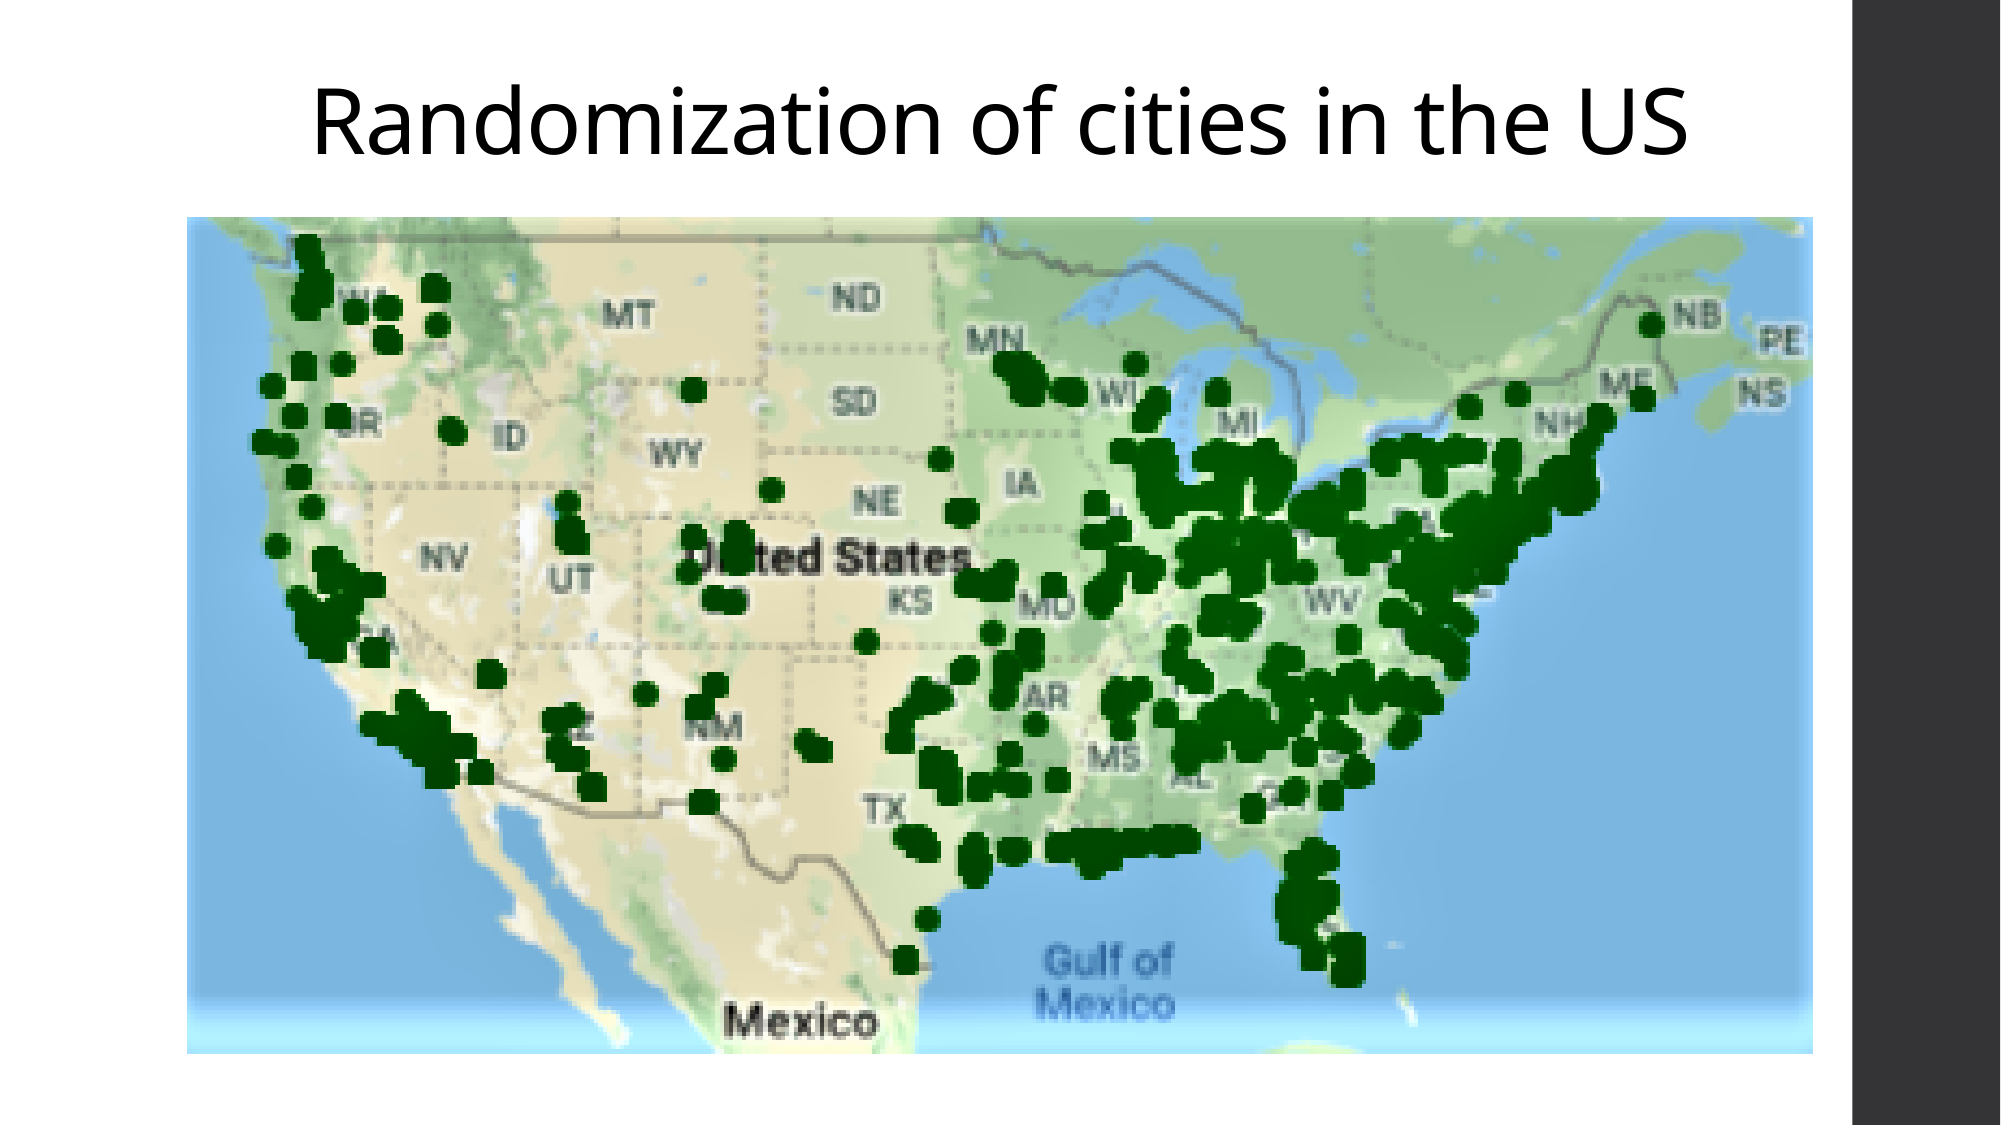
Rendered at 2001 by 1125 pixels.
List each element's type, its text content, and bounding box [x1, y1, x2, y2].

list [187, 217, 1813, 1054]
title Randomization of cities in the US [0, 35, 2000, 182]
